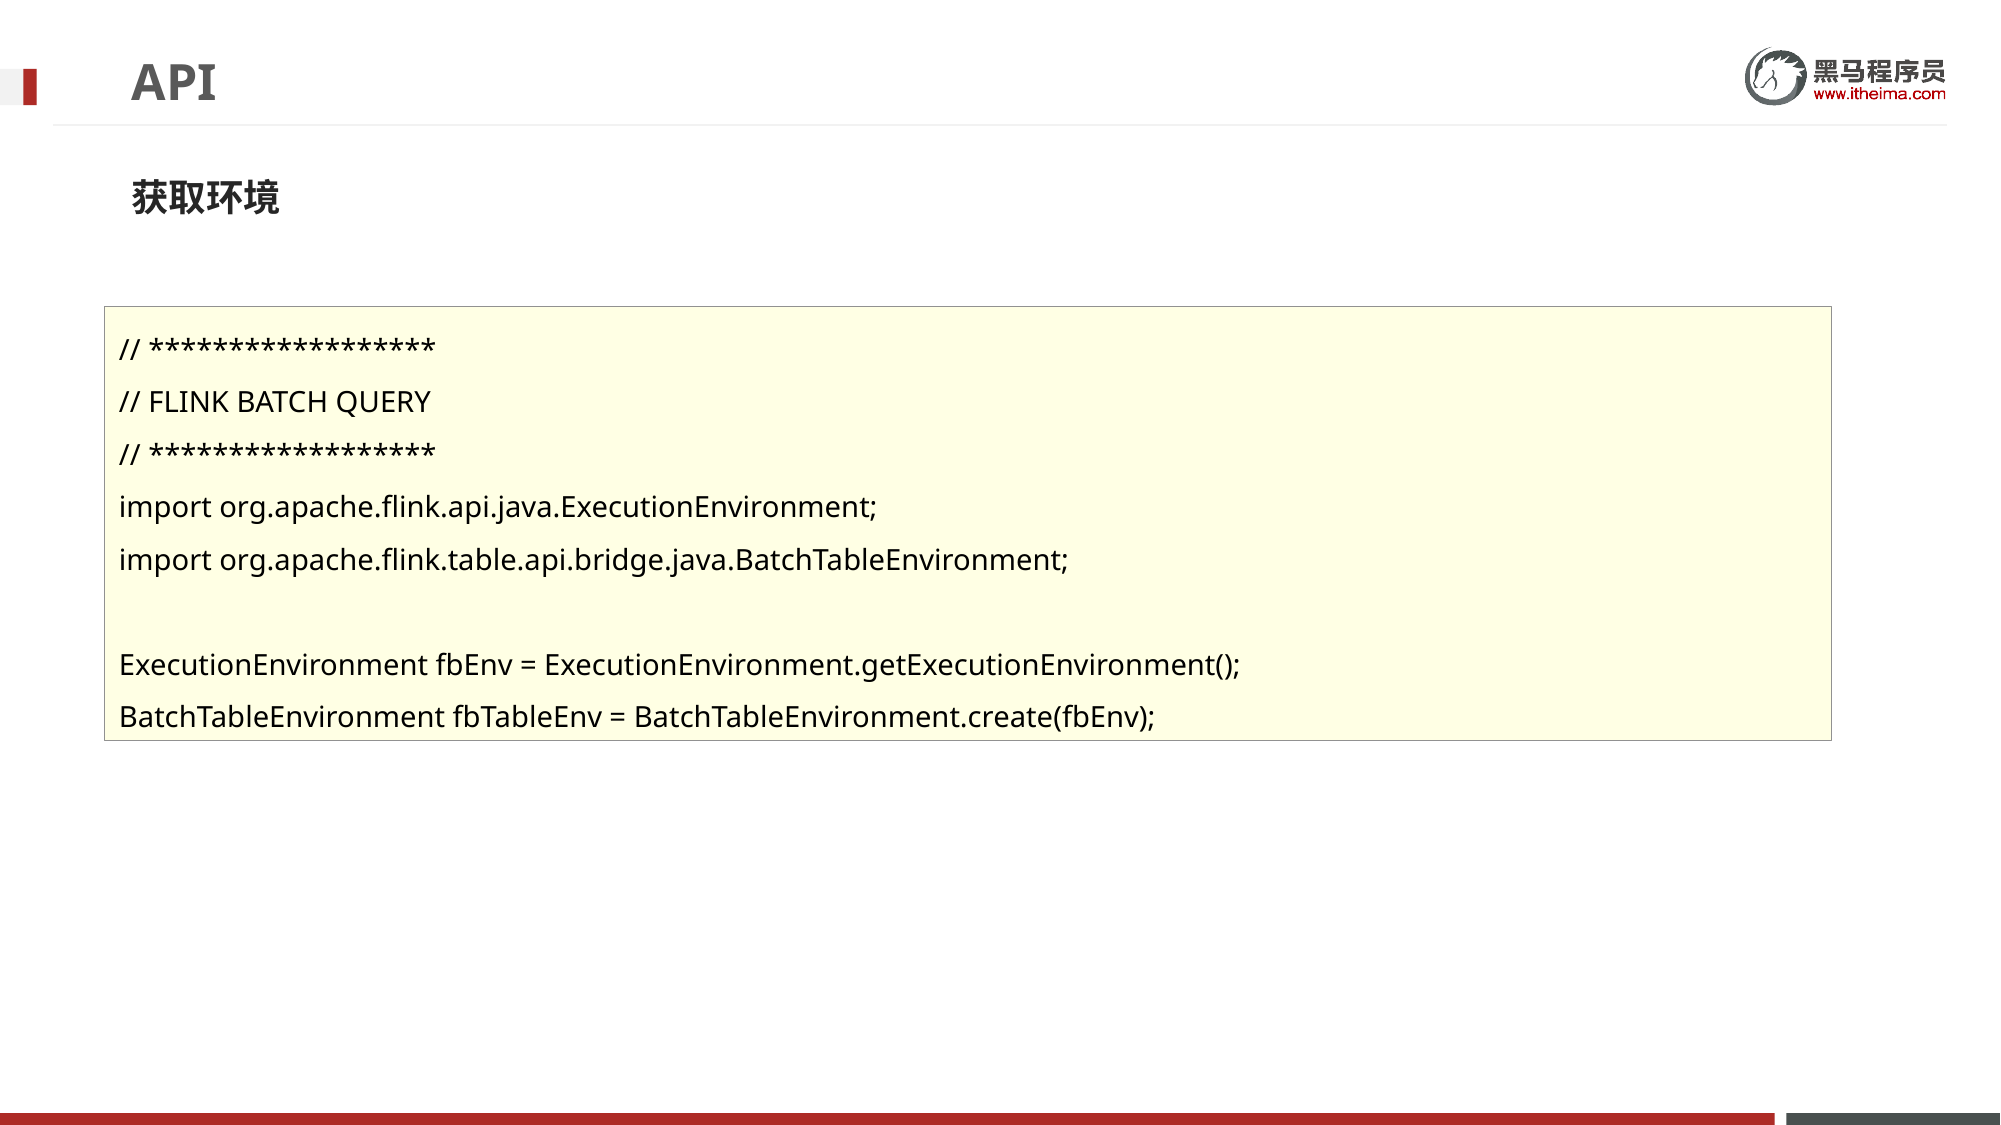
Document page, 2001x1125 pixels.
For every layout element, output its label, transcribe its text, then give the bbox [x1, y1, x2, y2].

list 获取环境 [116, 154, 1872, 239]
text_box // ****************** // FLINK BATCH QUERY // ****************** import org.apache.flink.api.java.ExecutionEnvironment; import org.apache.flink.table.api.bridge.java.BatchTableEnvironment; ExecutionEnvironment fbEnv = ExecutionEnvironment.getExecutionEnvironment(); BatchTableEnvironment fbTableEnv = BatchTableEnvironment.create(fbEnv); [104, 306, 1832, 741]
picture [1744, 46, 1946, 106]
title API [116, 38, 1556, 124]
